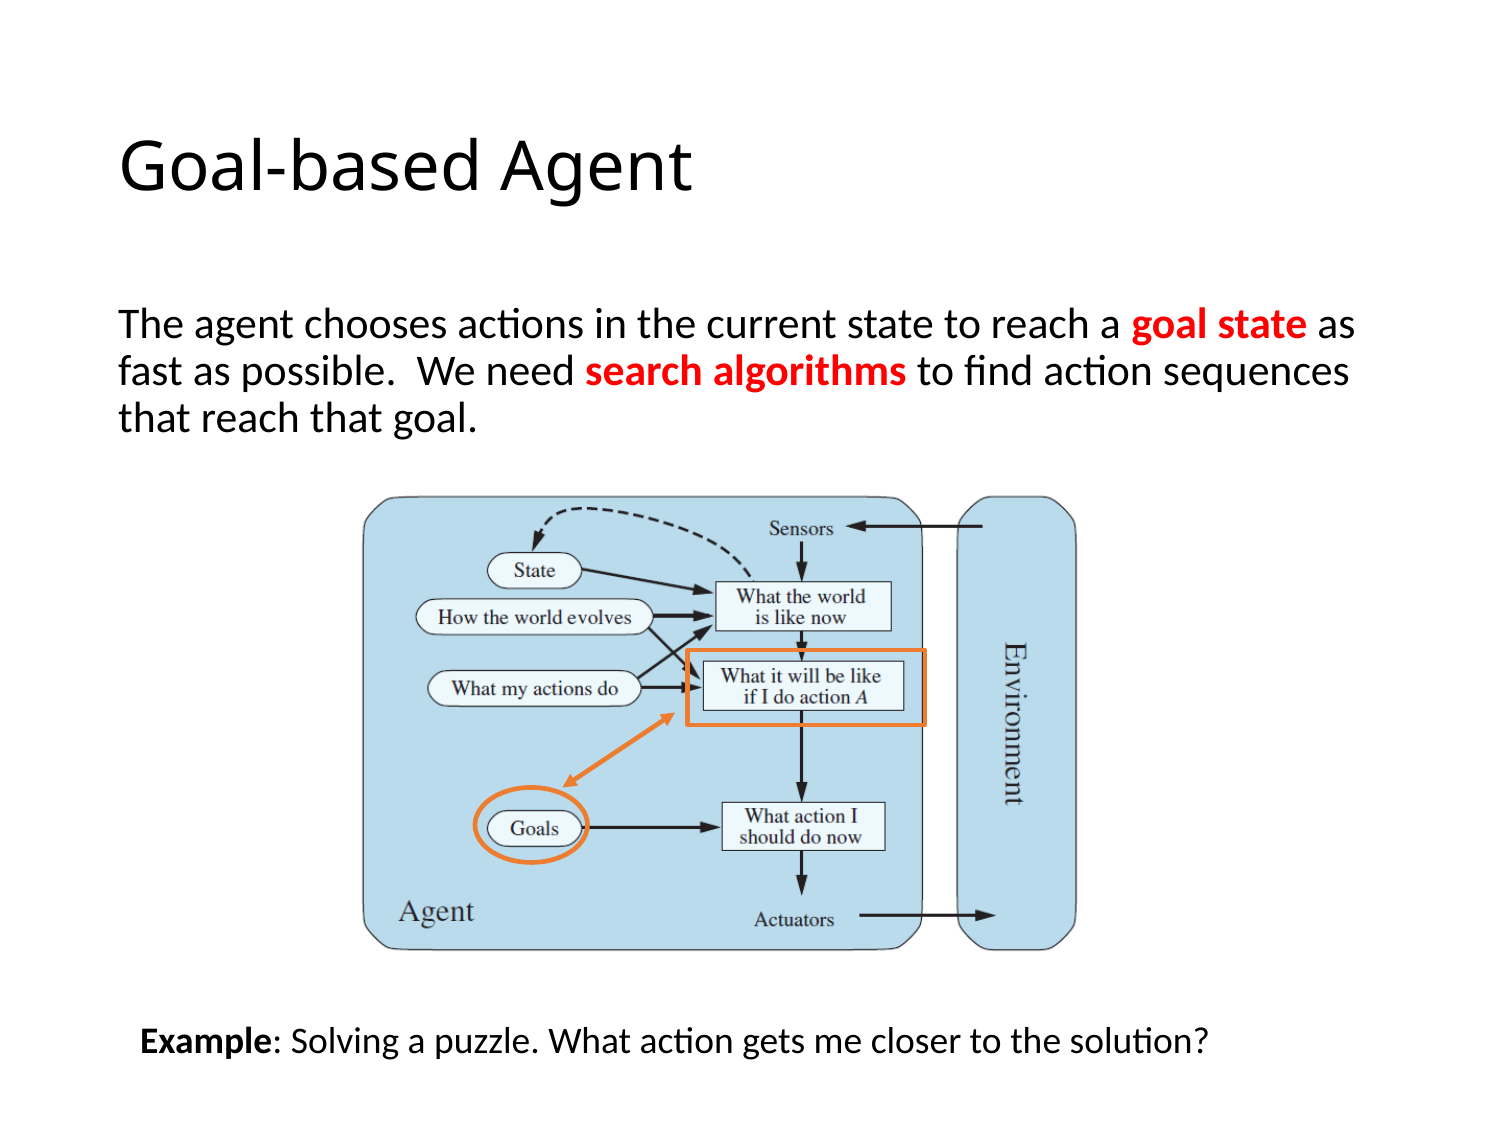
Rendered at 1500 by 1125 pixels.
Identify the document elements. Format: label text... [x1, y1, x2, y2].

picture [346, 484, 1088, 966]
list The agent chooses actions in the current state to reach a goal state as fast as possible. We need search algorithms to find action sequences that reach that goal. [103, 293, 1397, 1007]
title Goal-based Agent [103, 59, 1397, 278]
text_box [562, 712, 675, 788]
text_box Example: Solving a puzzle. What action gets me closer to the solution? [125, 1008, 1227, 1069]
